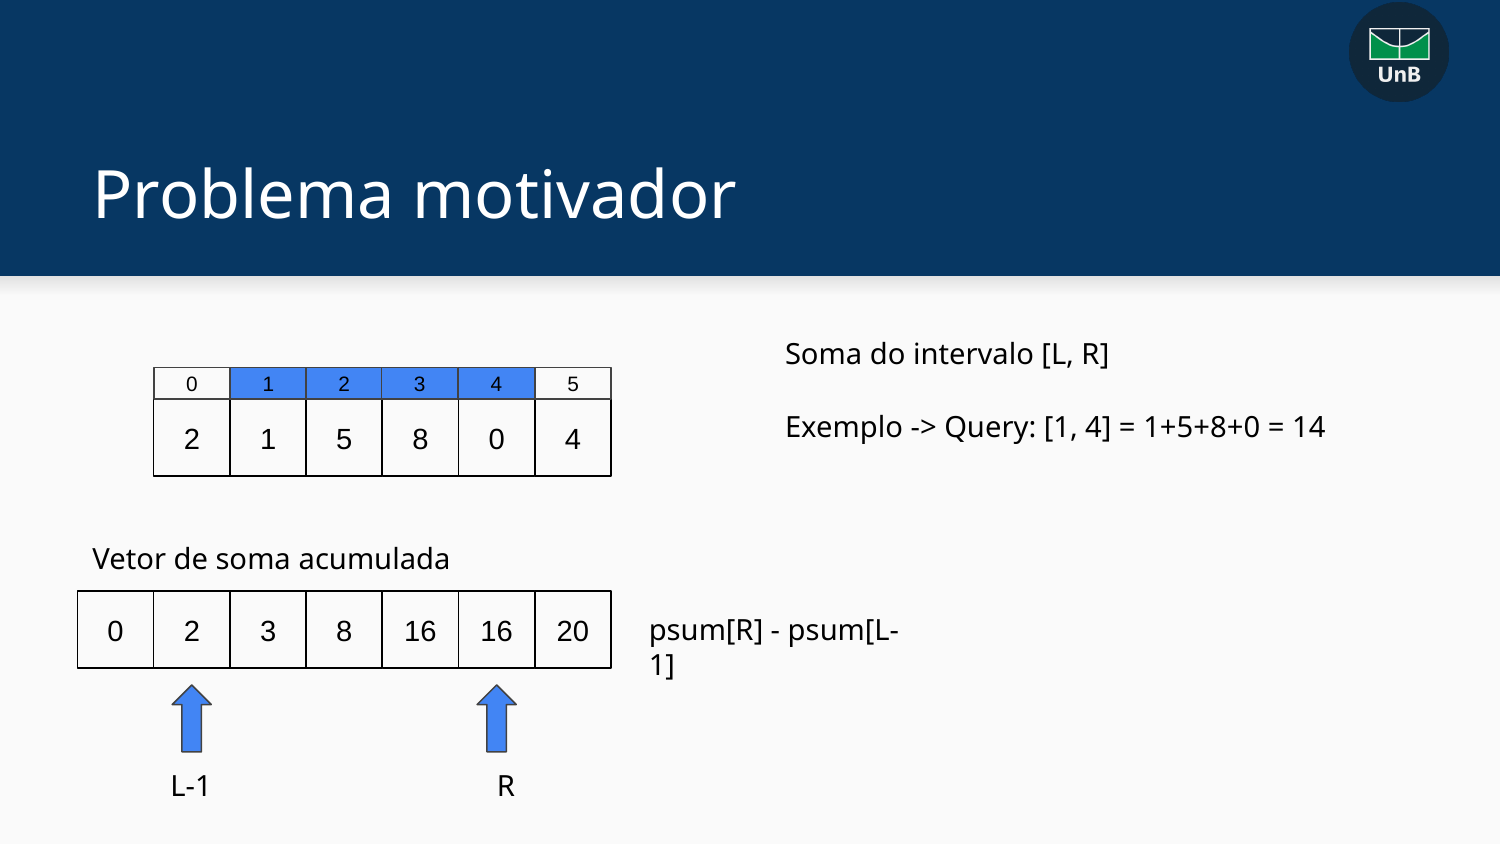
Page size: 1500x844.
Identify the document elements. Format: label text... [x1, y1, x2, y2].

text_box 2 [153, 400, 229, 476]
text_box 16 [382, 591, 458, 668]
text_box Vetor de soma acumulada [77, 525, 484, 591]
title Problema motivador [77, 121, 1427, 248]
text_box 20 [534, 591, 611, 668]
text_box 8 [382, 400, 458, 476]
text_box 2 [306, 367, 381, 400]
text_box 8 [306, 591, 382, 668]
text_box [172, 684, 212, 751]
text_box 4 [534, 400, 611, 476]
text_box [477, 684, 517, 751]
text_box 3 [381, 367, 458, 400]
text_box 0 [77, 591, 154, 668]
text_box 2 [154, 591, 229, 668]
list Soma do intervalo [L, R] Exemplo -> Query: [1, 4] = 1+5+8+0 = 14 [770, 314, 1427, 760]
text_box 1 [229, 400, 306, 476]
text_box 5 [306, 400, 382, 476]
text_box 0 [153, 367, 230, 400]
text_box 4 [458, 367, 535, 400]
text_box 3 [229, 591, 306, 668]
text_box 1 [230, 367, 306, 400]
text_box L-1 R [147, 751, 541, 817]
text_box 5 [535, 367, 611, 400]
text_box 16 [458, 591, 534, 668]
picture [1349, 2, 1449, 102]
text_box 0 [458, 400, 534, 476]
text_box psum[R] - psum[L-1] [633, 596, 770, 697]
